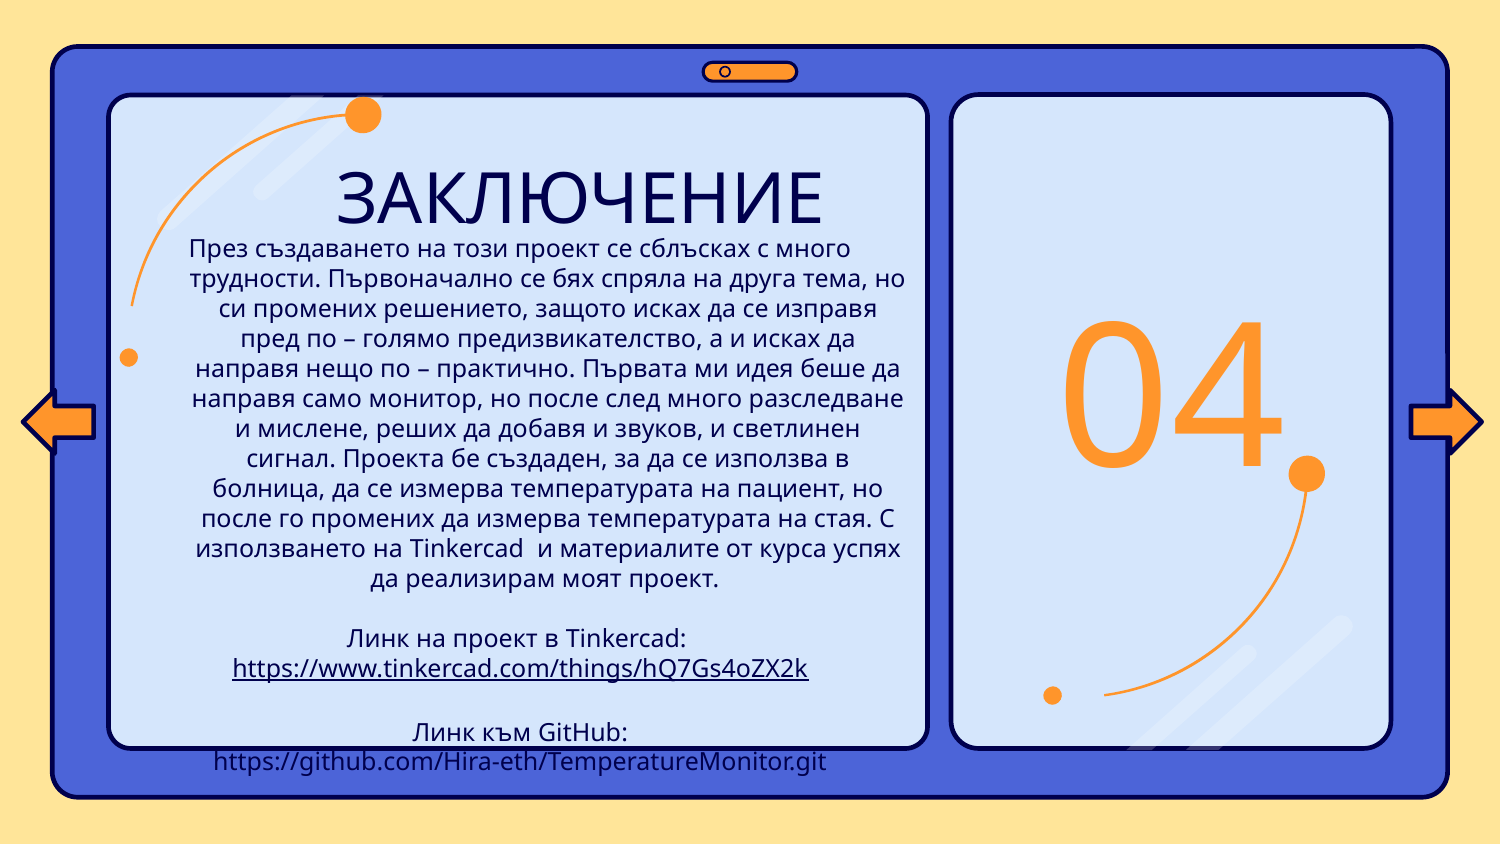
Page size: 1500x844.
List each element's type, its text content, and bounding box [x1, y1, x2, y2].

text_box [183, 29, 274, 395]
text_box [22, 390, 94, 454]
title 04 [1013, 281, 1328, 493]
text_box [1410, 390, 1482, 454]
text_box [1158, 420, 1248, 786]
subtitle През създаването на този проект се сблъсках с много трудности. Първоначално се бях спряла на друга тема, но си промених решението, защото исках да се изправя пред по – голямо предизвикателство, а и исках да направя нещо по – практично. Първата ми идея беше да направя само монитор, но после след много разследване и мислене, реших да добавя и звуков, и светлинен сигнал. Проекта бе създаден, за да се използва в болница, да се измерва температурата на пациент, но после го промених да измерва температурата на стая. С използването на Tinkercad и материалите от курса успях да реализирам моят проект. Линк на проект в Tinkercad: https://www.tinkercad.com/things/hQ7Gs4oZX2k Линк към GitHub: https://github.com/Hira-eth/TemperatureMonitor.git [278, 232, 908, 380]
title ЗАКЛЮЧЕНИЕ [278, 89, 825, 232]
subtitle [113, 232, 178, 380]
